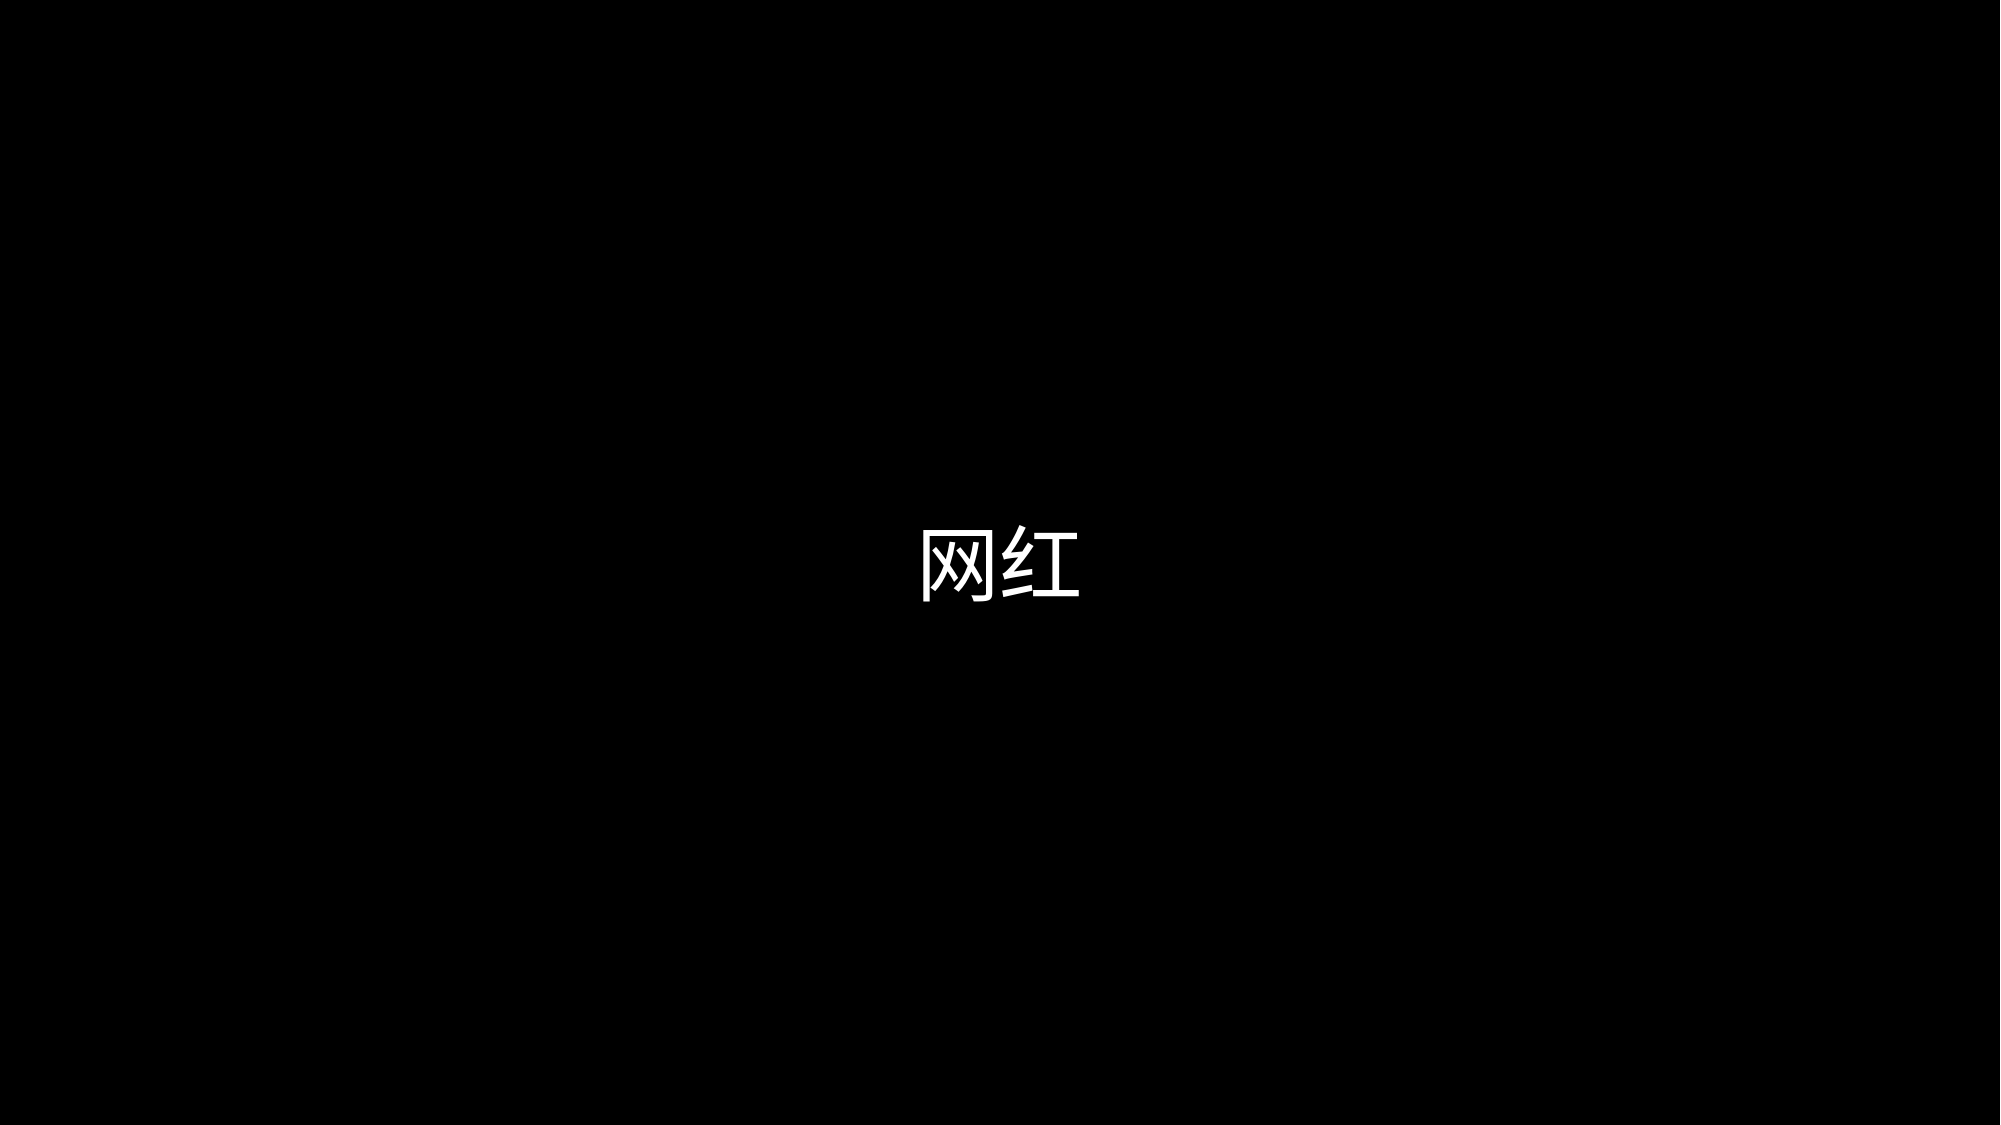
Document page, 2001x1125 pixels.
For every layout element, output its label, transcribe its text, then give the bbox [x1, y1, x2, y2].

text_box 网红 [901, 504, 1099, 620]
